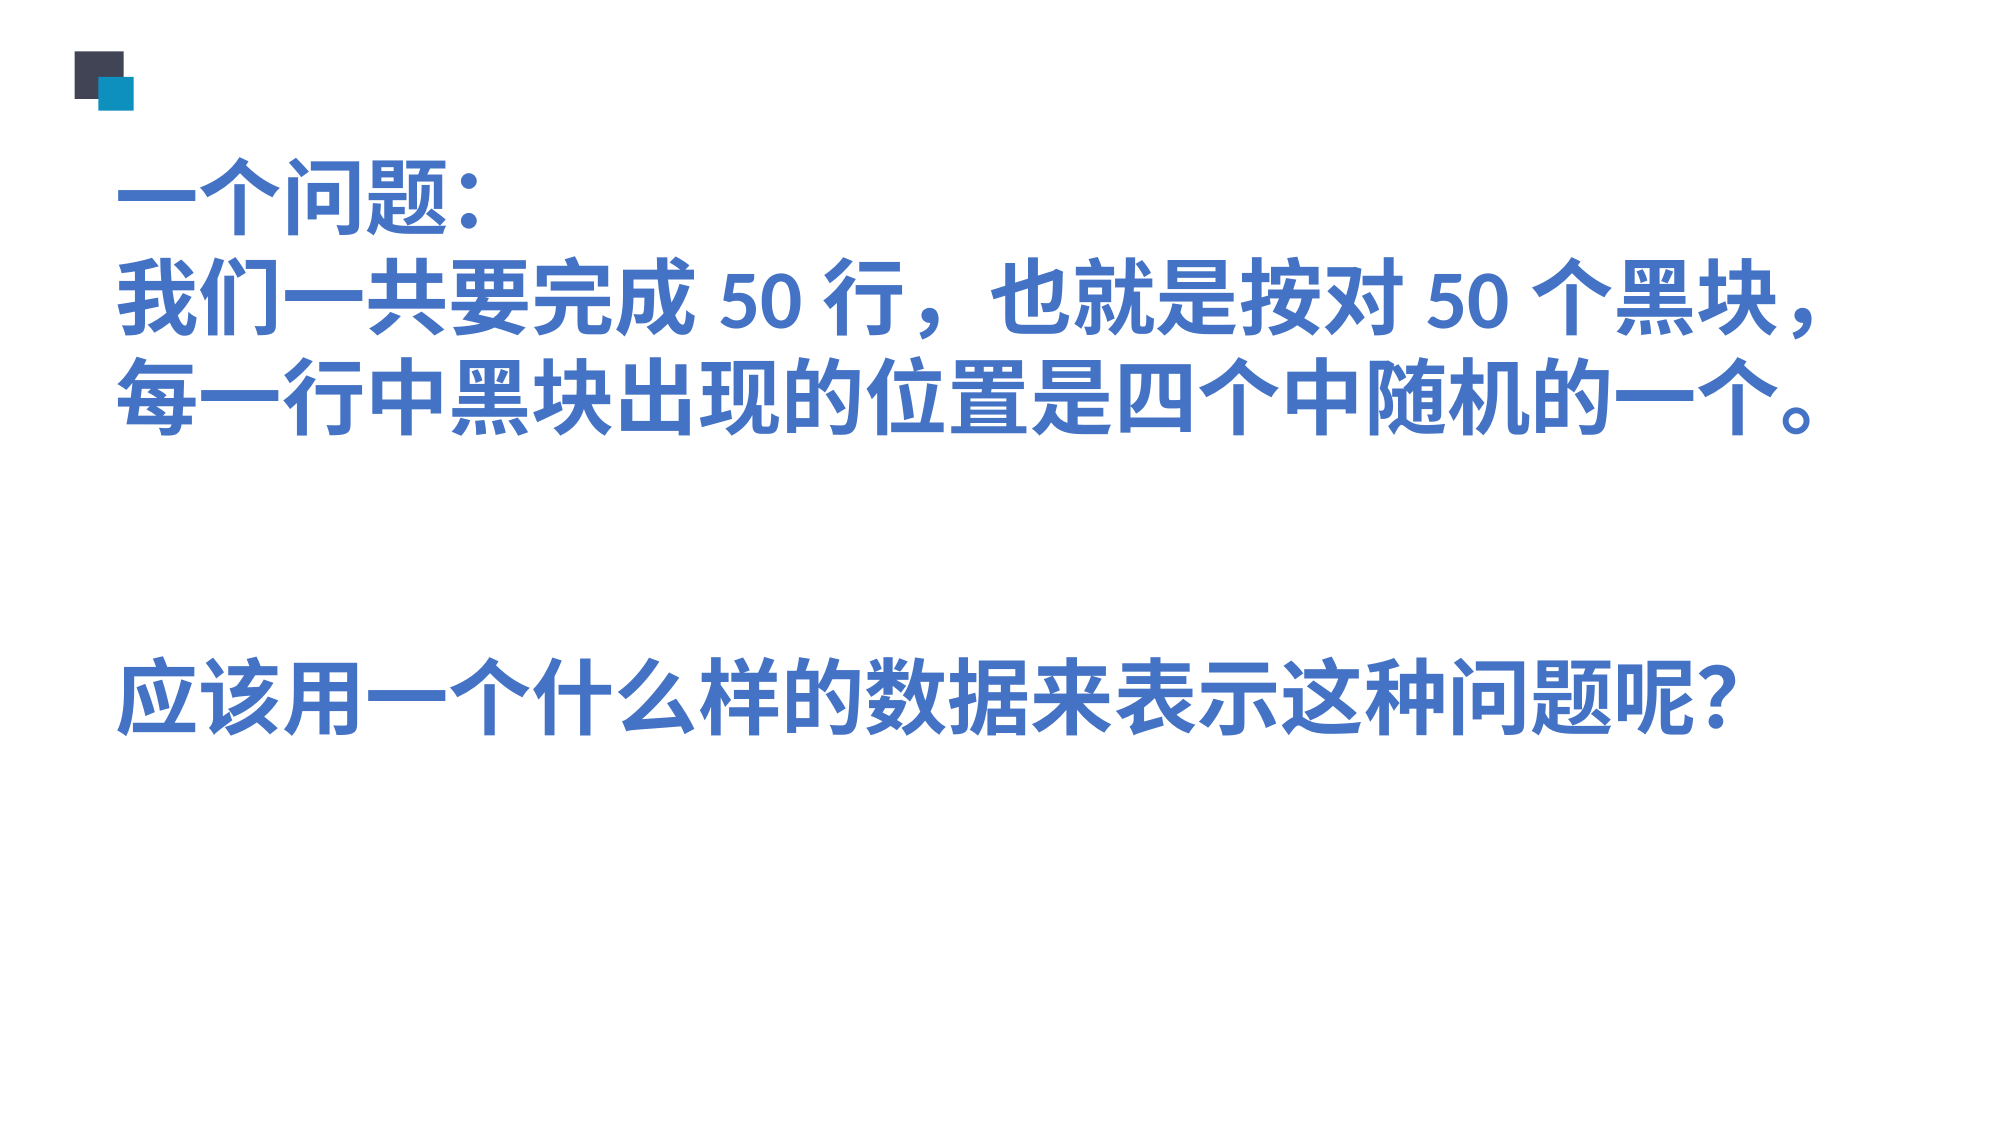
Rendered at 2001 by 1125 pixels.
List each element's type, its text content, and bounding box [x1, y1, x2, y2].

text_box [74, 51, 134, 111]
text_box 一个问题： 我们一共要完成50行，也就是按对50个黑块， 每一行中黑块出现的位置是四个中随机的一个。 应该用一个什么样的数据来表示这种问题呢？ [100, 137, 1879, 753]
